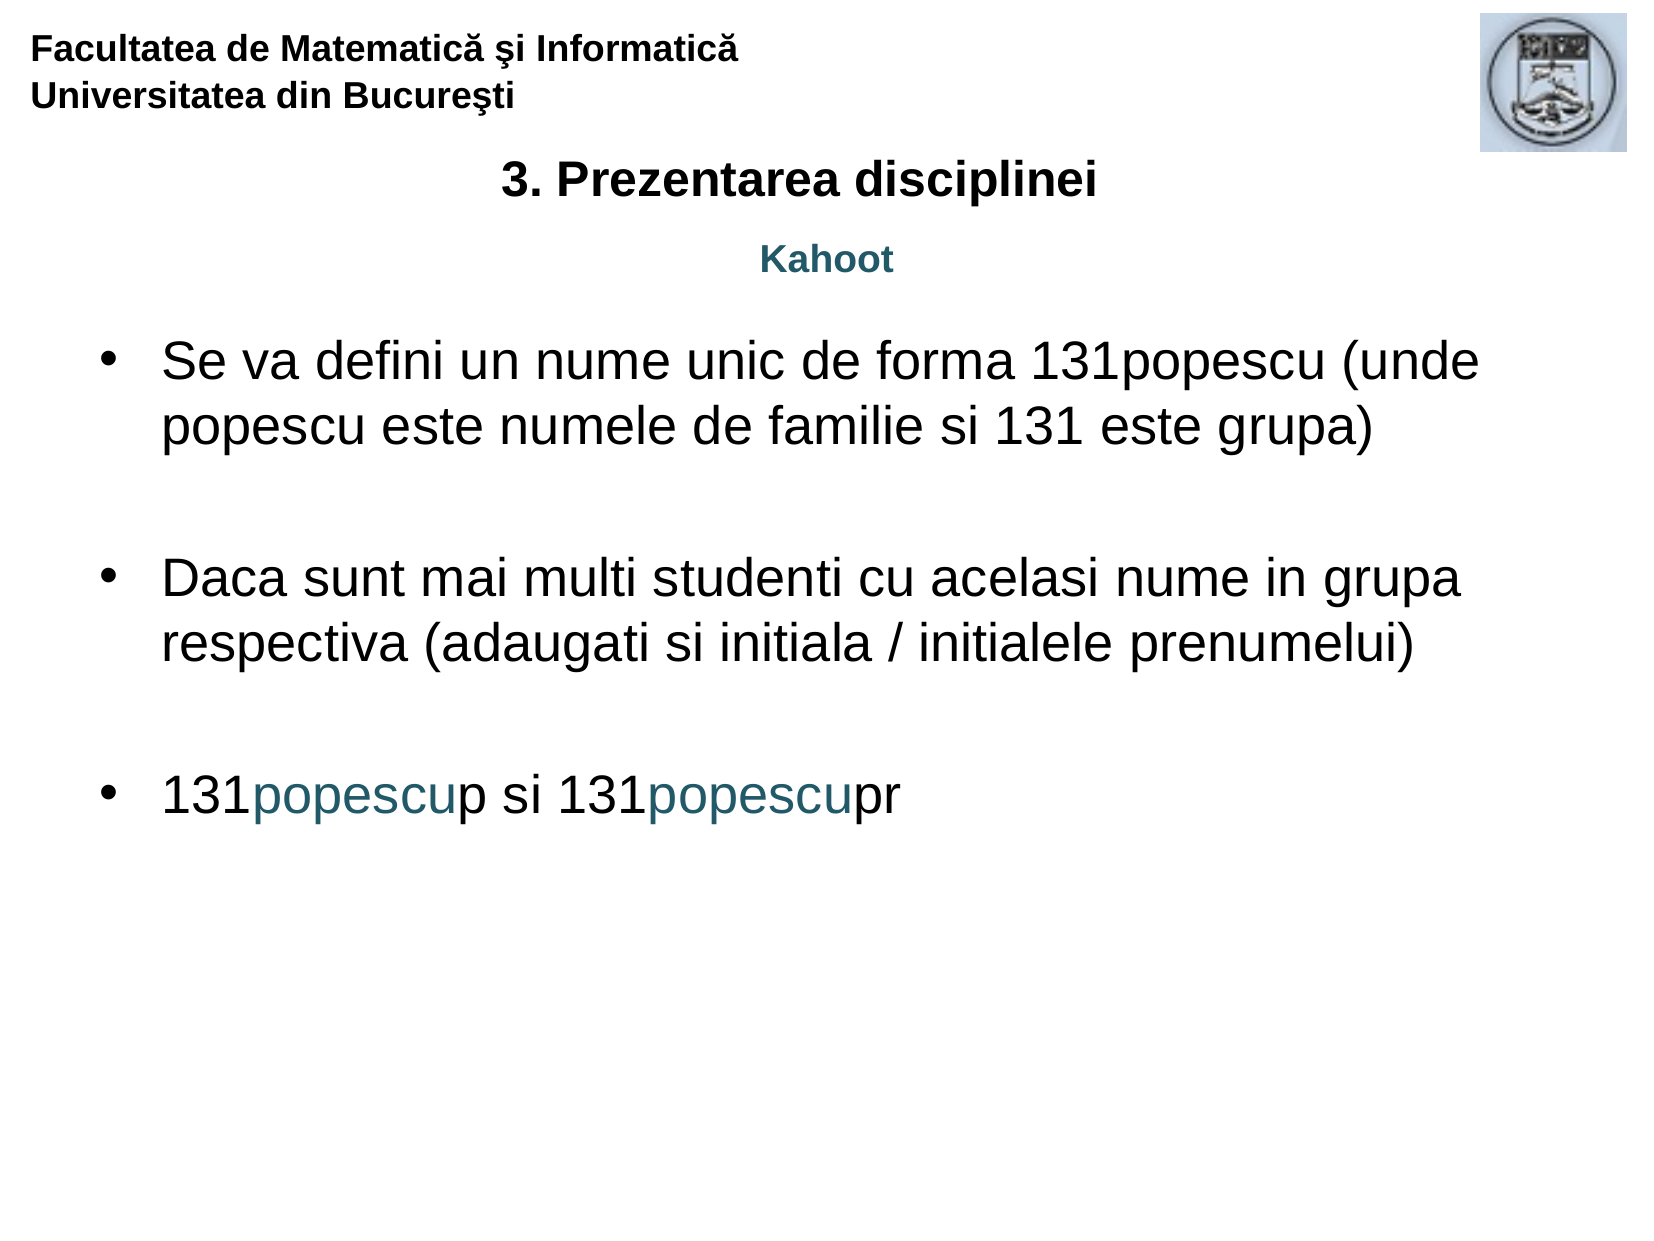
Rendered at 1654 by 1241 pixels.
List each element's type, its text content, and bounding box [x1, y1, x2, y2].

text_box Facultatea de Matematică şi Informatică Universitatea din Bucureşti [13, 13, 841, 123]
list Se va defini un nume unic de forma 131popescu (unde popescu este numele de familie si 131 este grupa) Daca sunt mai multi studenti cu acelasi nume in grupa respectiva (adaugati si initiala / initialele prenumelui) 131popescup si 131popescupr [82, 316, 1571, 1136]
title Kahoot [82, 225, 1571, 289]
text_box 3. Prezentarea disciplinei [126, 144, 1474, 209]
picture [1480, 13, 1627, 152]
